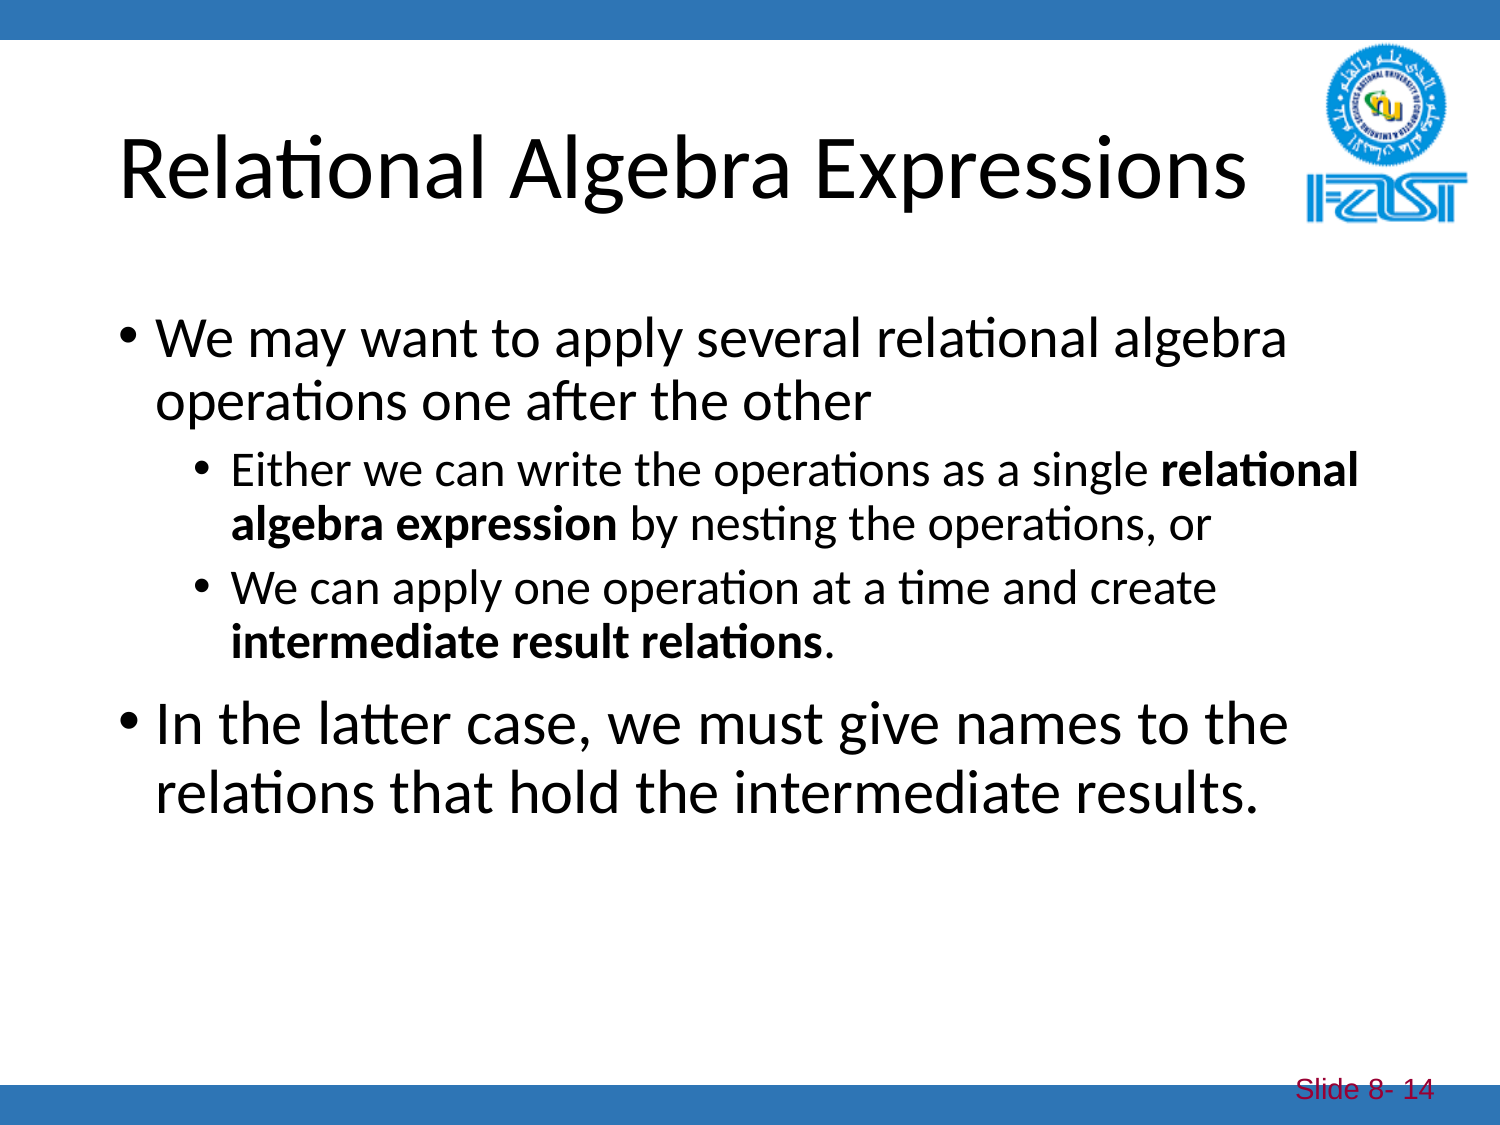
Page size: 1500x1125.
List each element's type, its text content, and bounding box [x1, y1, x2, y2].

picture [1377, 49, 1394, 59]
picture [1428, 94, 1435, 101]
picture [1397, 55, 1403, 66]
picture [1299, 40, 1476, 224]
text_box Slide 8- ‹#› [1137, 1049, 1450, 1125]
title Relational Algebra Expressions [103, 59, 1397, 278]
list We may want to apply several relational algebra operations one after the other Either we can write the operations as a single relational algebra expression by nesting the operations, or We can apply one operation at a time and create intermediate result relations. In the latter case, we must give names to the relations that hold the intermediate results. [103, 299, 1397, 1014]
